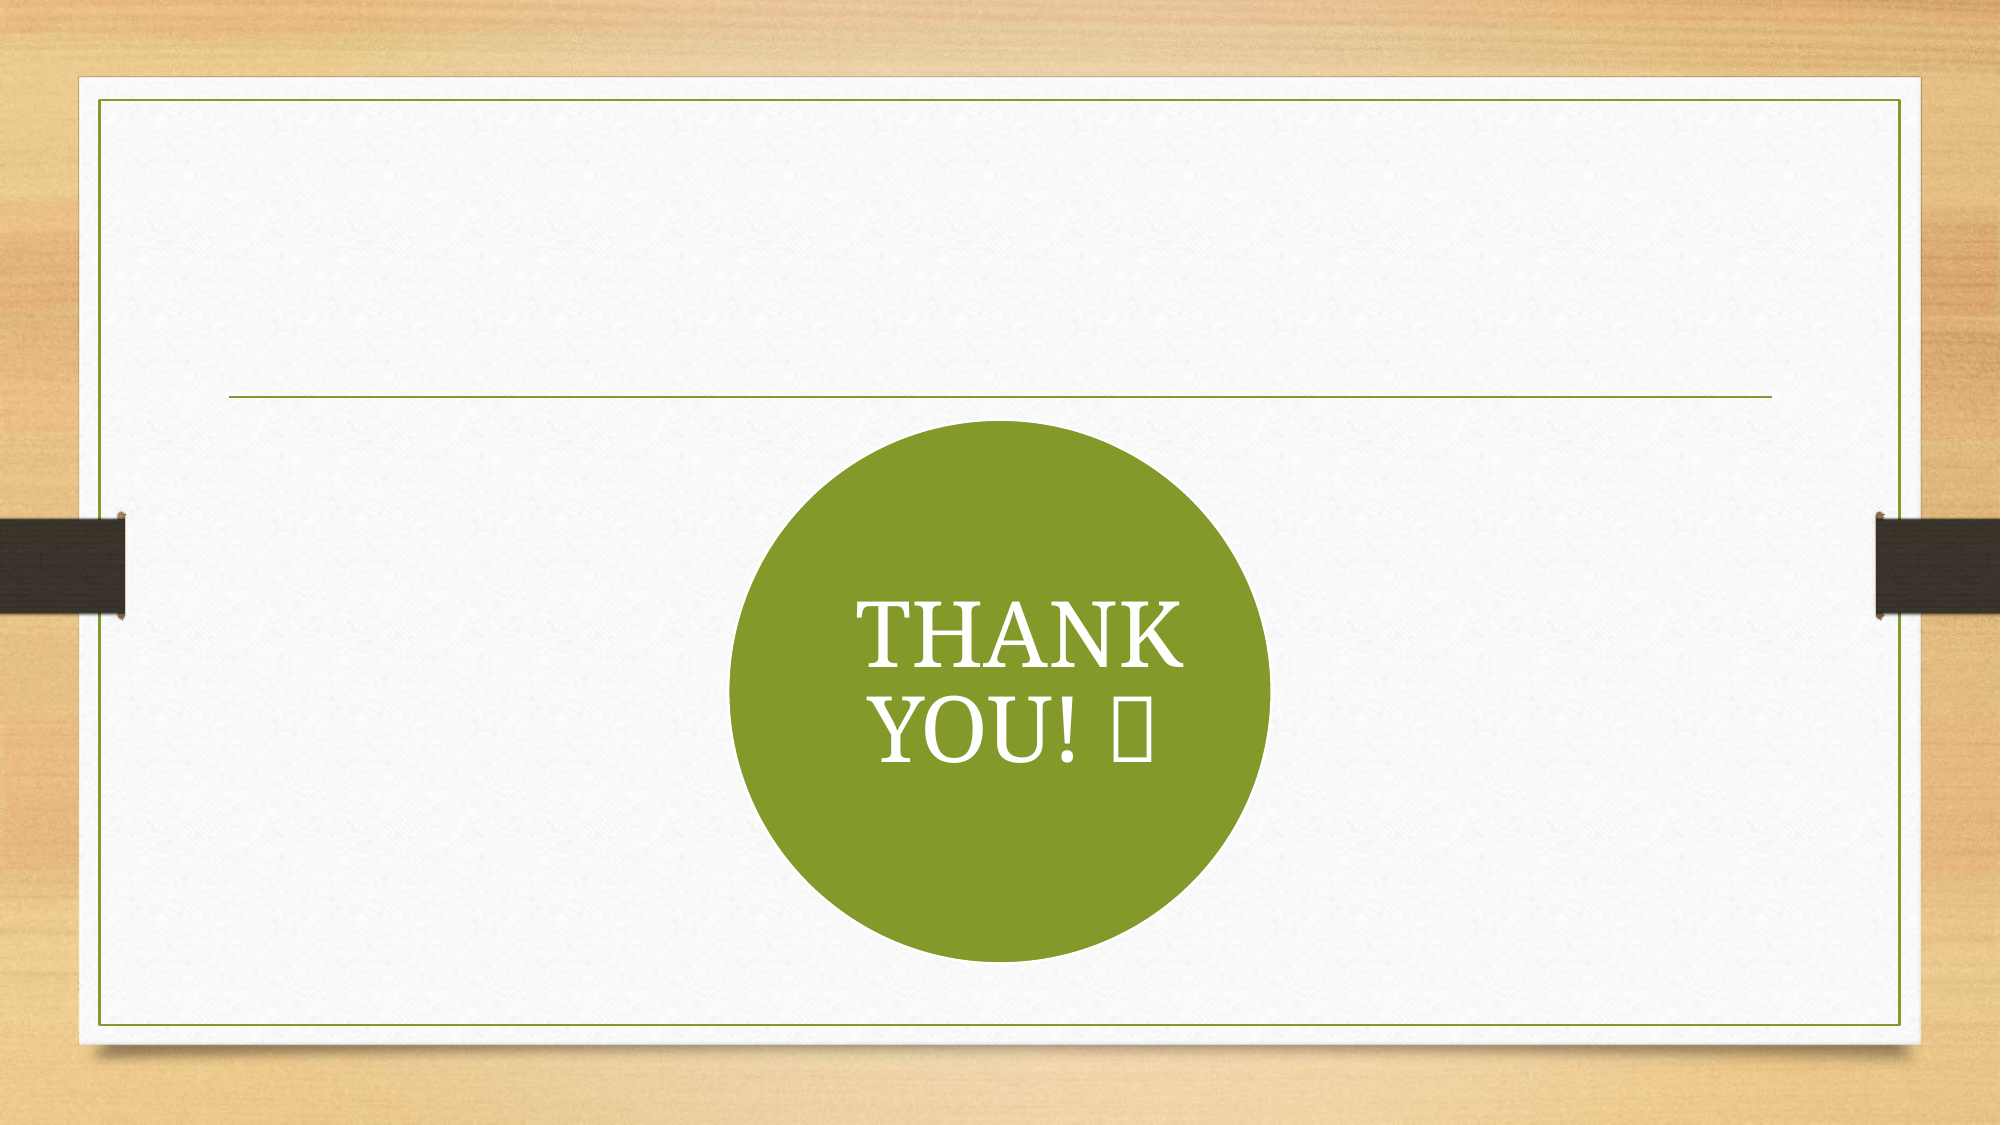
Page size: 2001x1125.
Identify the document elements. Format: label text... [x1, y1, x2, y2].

text_box [728, 419, 1272, 964]
picture [0, 0, 2000, 1125]
title THANK YOU!  [841, 573, 1185, 782]
